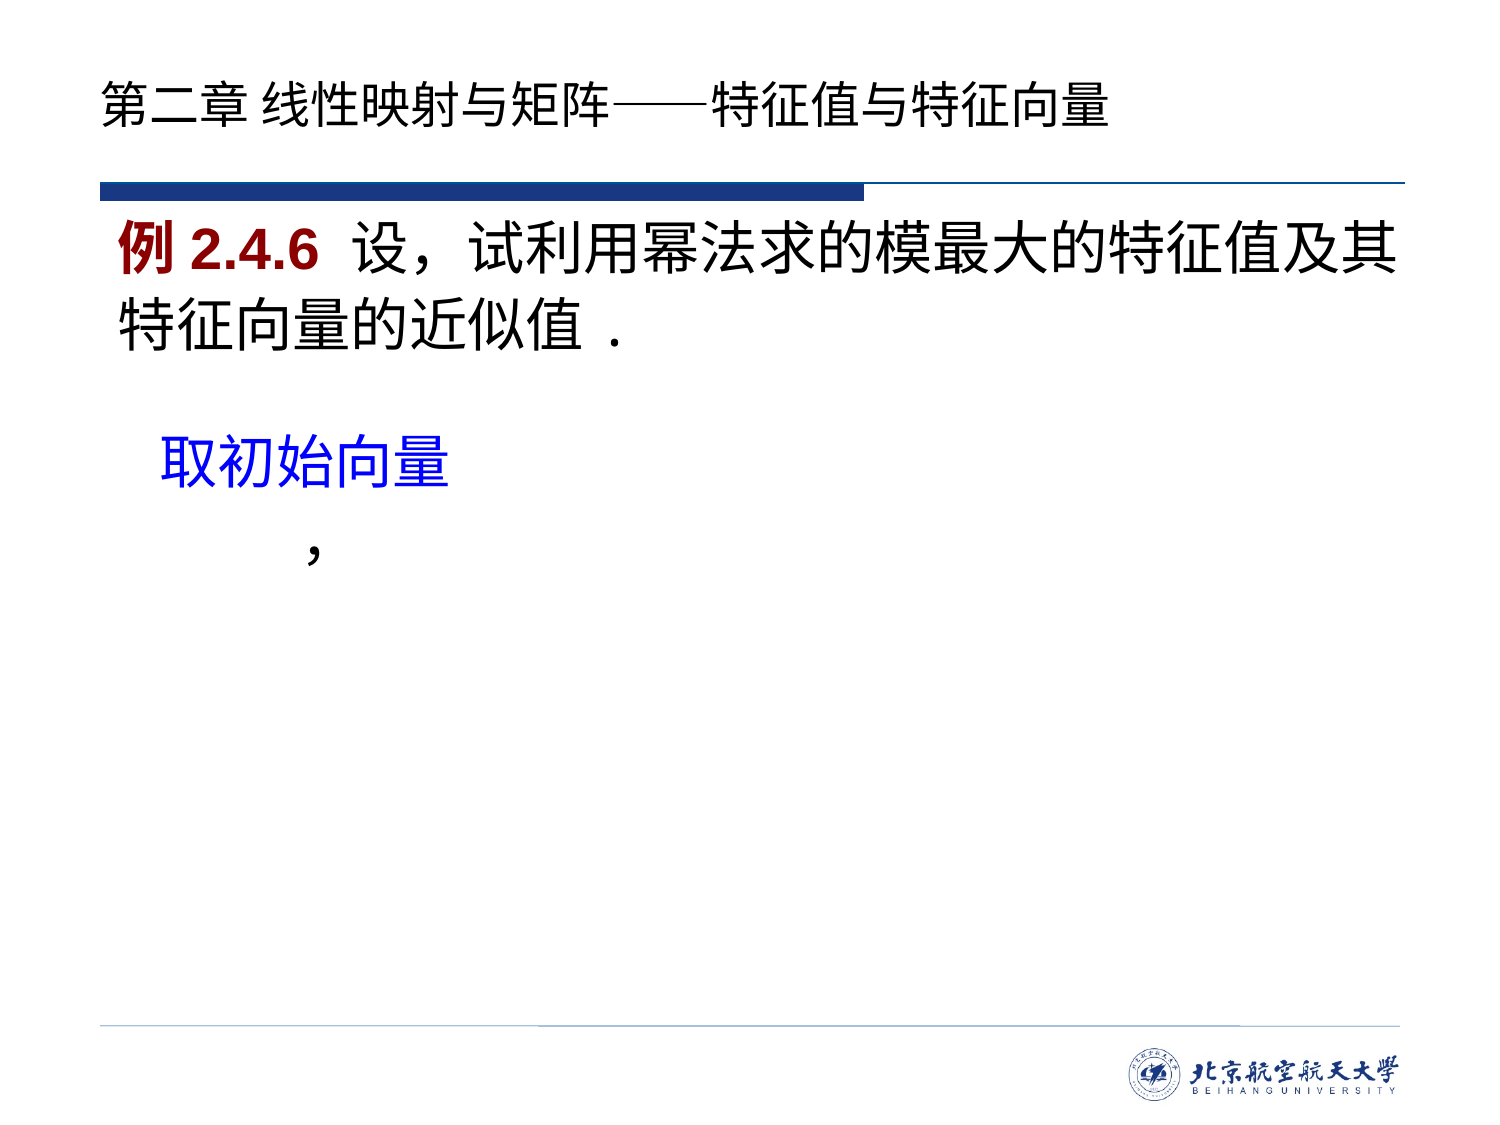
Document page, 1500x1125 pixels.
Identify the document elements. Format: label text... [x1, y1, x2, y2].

title 第二章 线性映射与矩阵——特征值与特征向量 [83, 29, 1397, 141]
picture [1114, 1041, 1412, 1108]
